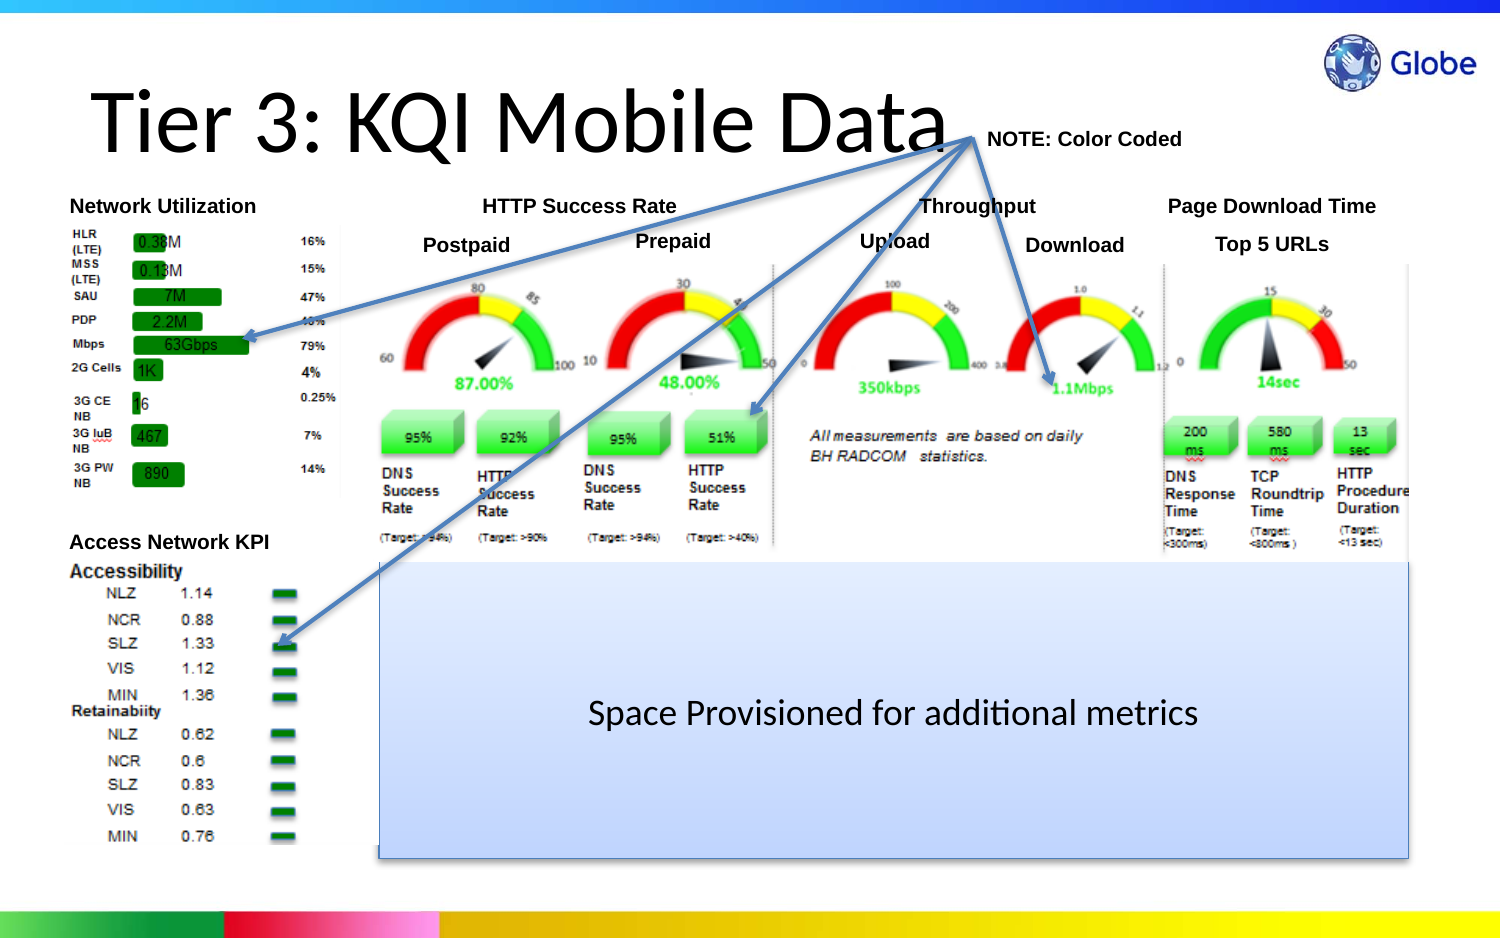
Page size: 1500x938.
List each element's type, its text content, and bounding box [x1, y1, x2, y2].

picture [0, 0, 1500, 938]
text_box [749, 137, 972, 416]
text_box Download [1057, 224, 1140, 262]
text_box Page Download Time [1153, 185, 1392, 225]
text_box Access Network KPI [54, 520, 272, 561]
title Tier 3: KQI Mobile Data [75, 37, 1425, 194]
text_box NOTE: Color Coded [972, 117, 1198, 158]
text_box Space Provisioned for additional metrics [378, 569, 1409, 859]
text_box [970, 137, 1053, 387]
text_box Network Utilization [54, 185, 236, 225]
text_box Top 5 URLs [1200, 225, 1345, 262]
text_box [277, 137, 972, 647]
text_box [241, 137, 276, 339]
